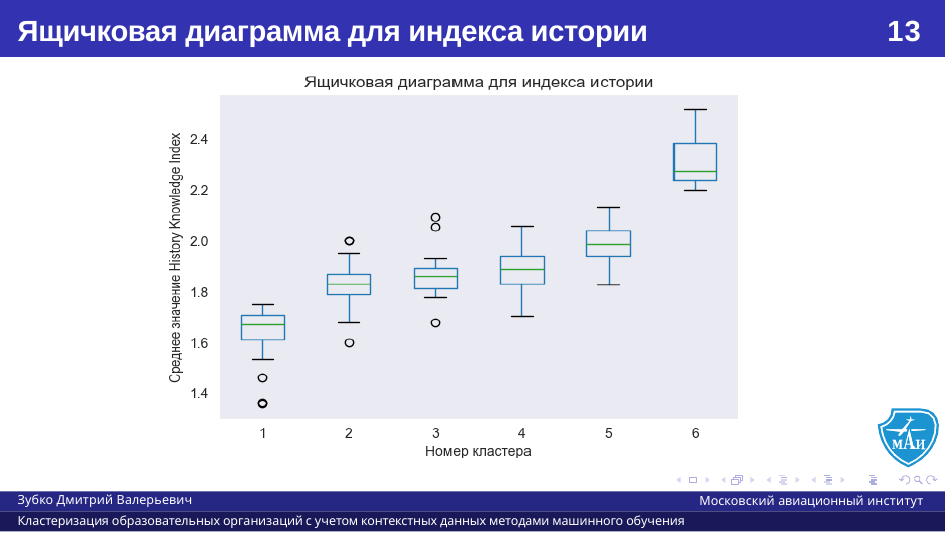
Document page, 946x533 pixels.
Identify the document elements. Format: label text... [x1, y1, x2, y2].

title Ящичковая диаграмма для индекса истории [15, 9, 842, 102]
text_box 13 [885, 9, 930, 48]
picture [160, 66, 749, 466]
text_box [0, 491, 946, 532]
